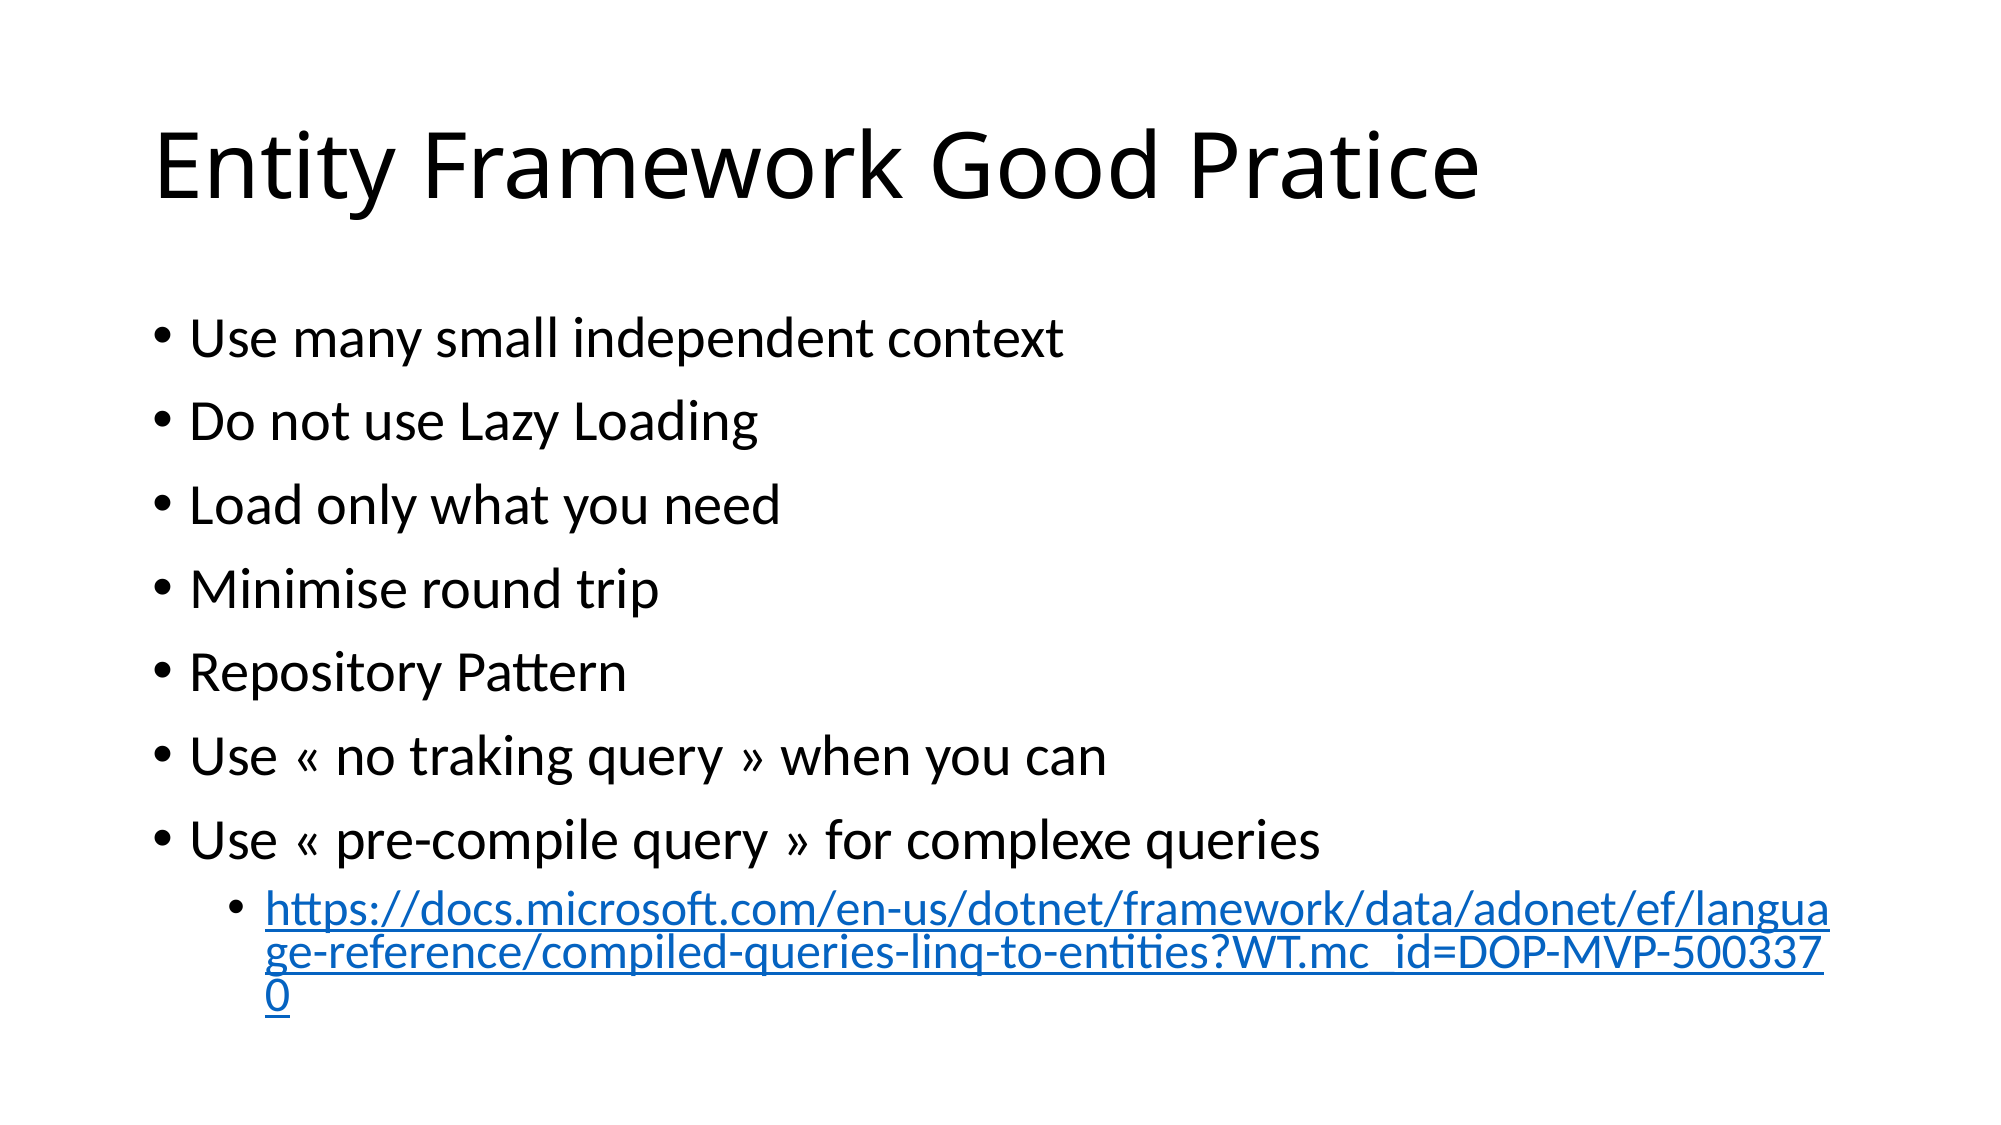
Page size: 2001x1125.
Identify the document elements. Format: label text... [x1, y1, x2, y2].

title Entity Framework Good Pratice [137, 59, 1863, 278]
list Use many small independent context Do not use Lazy Loading Load only what you need Minimise round trip Repository Pattern Use « no traking query » when you can Use « pre-compile query » for complexe queries https://docs.microsoft.com/en-us/dotnet/framework/data/adonet/ef/language-reference/compiled-queries-linq-to-entities?WT.mc_id=DOP-MVP-5003370 [137, 299, 1863, 1066]
